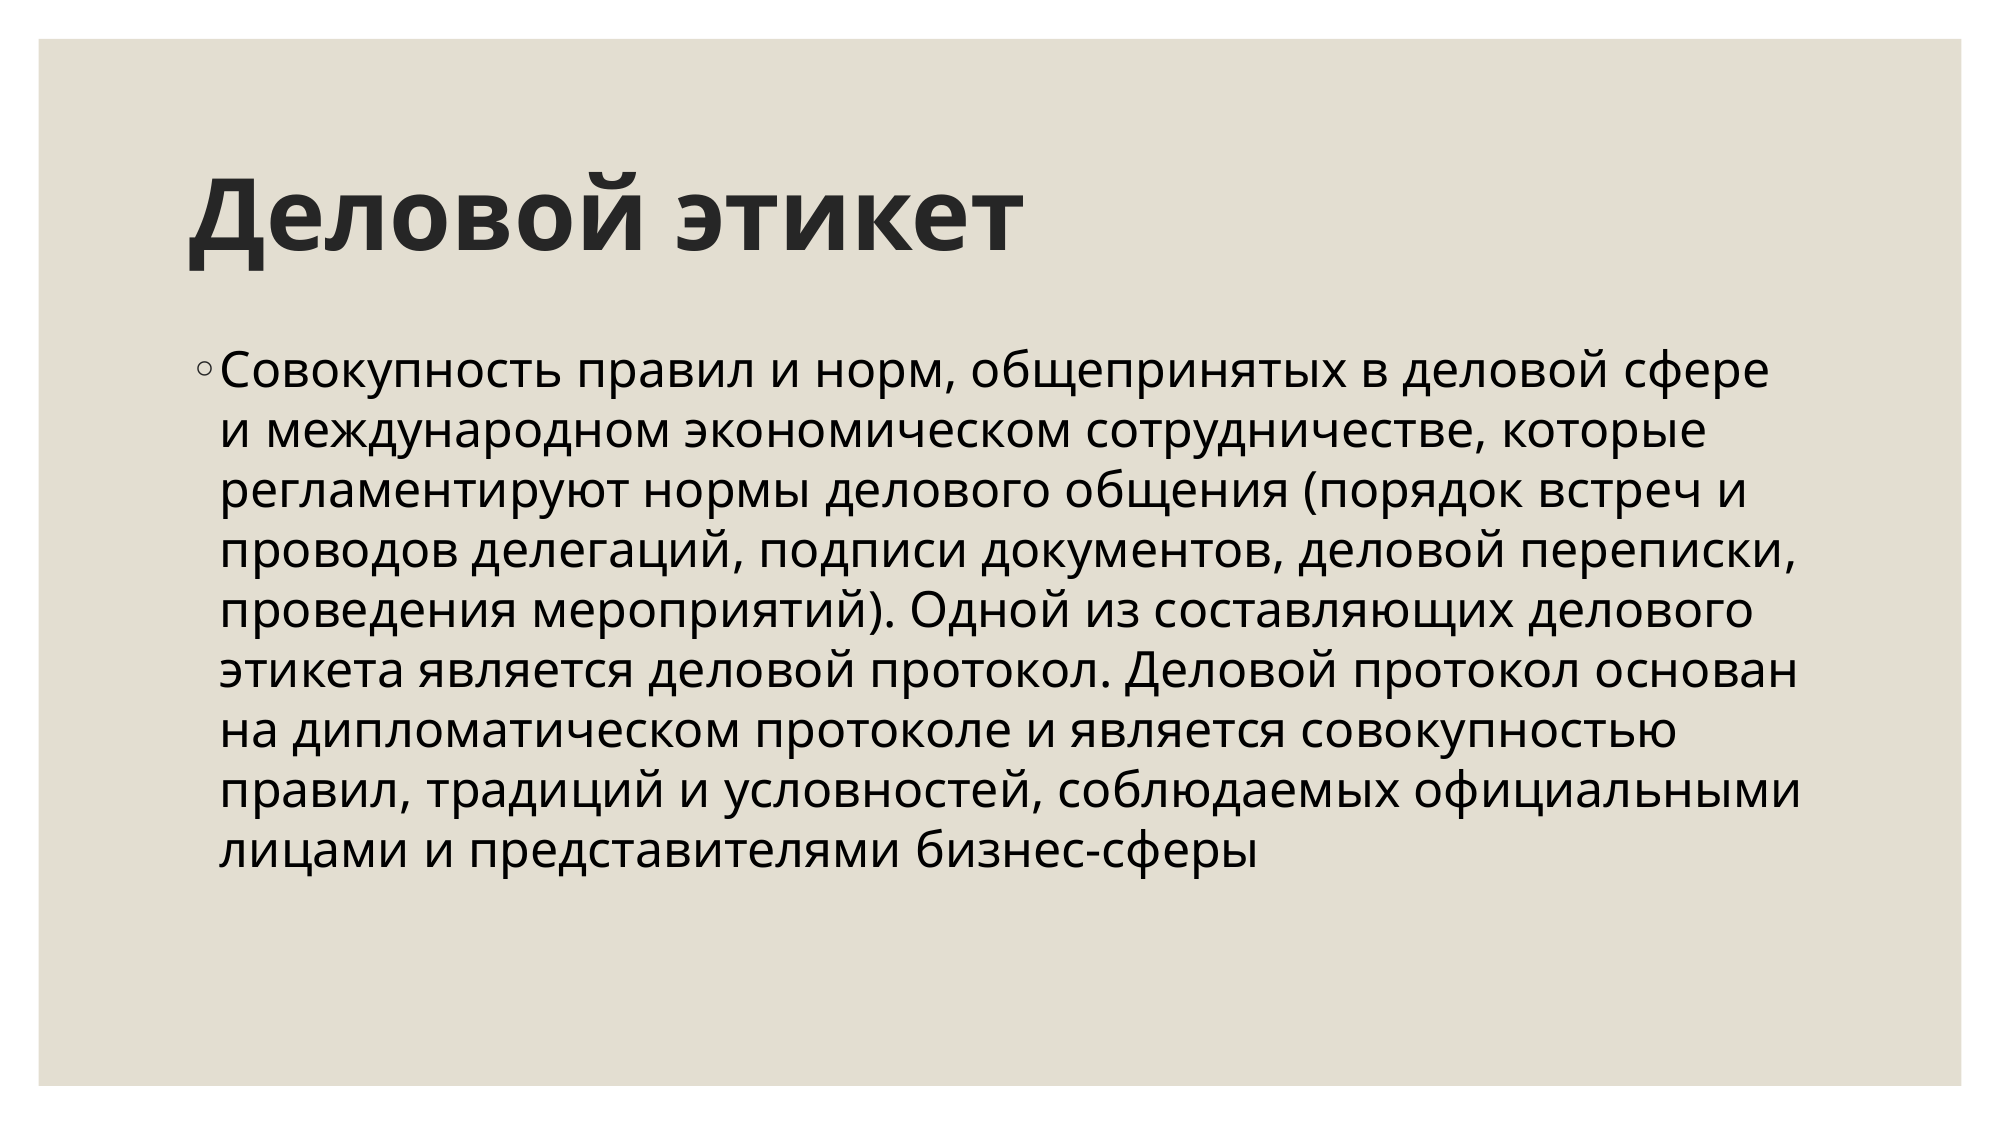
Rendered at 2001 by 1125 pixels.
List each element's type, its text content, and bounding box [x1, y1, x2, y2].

title Деловой этикет [174, 105, 1825, 330]
list Cовокупность правил и норм, общепринятых в деловой сфере и международном экономическом сотрудничестве, которые регламентируют нормы делового общения (порядок встреч и проводов делегаций, подписи документов, деловой переписки, проведения мероприятий). Одной из составляющих делового этикета является деловой протокол. Деловой протокол основан на дипломатическом протоколе и является совокупностью правил, традиций и условностей, соблюдаемых официальными лицами и представителями бизнес-сферы [174, 330, 1825, 976]
